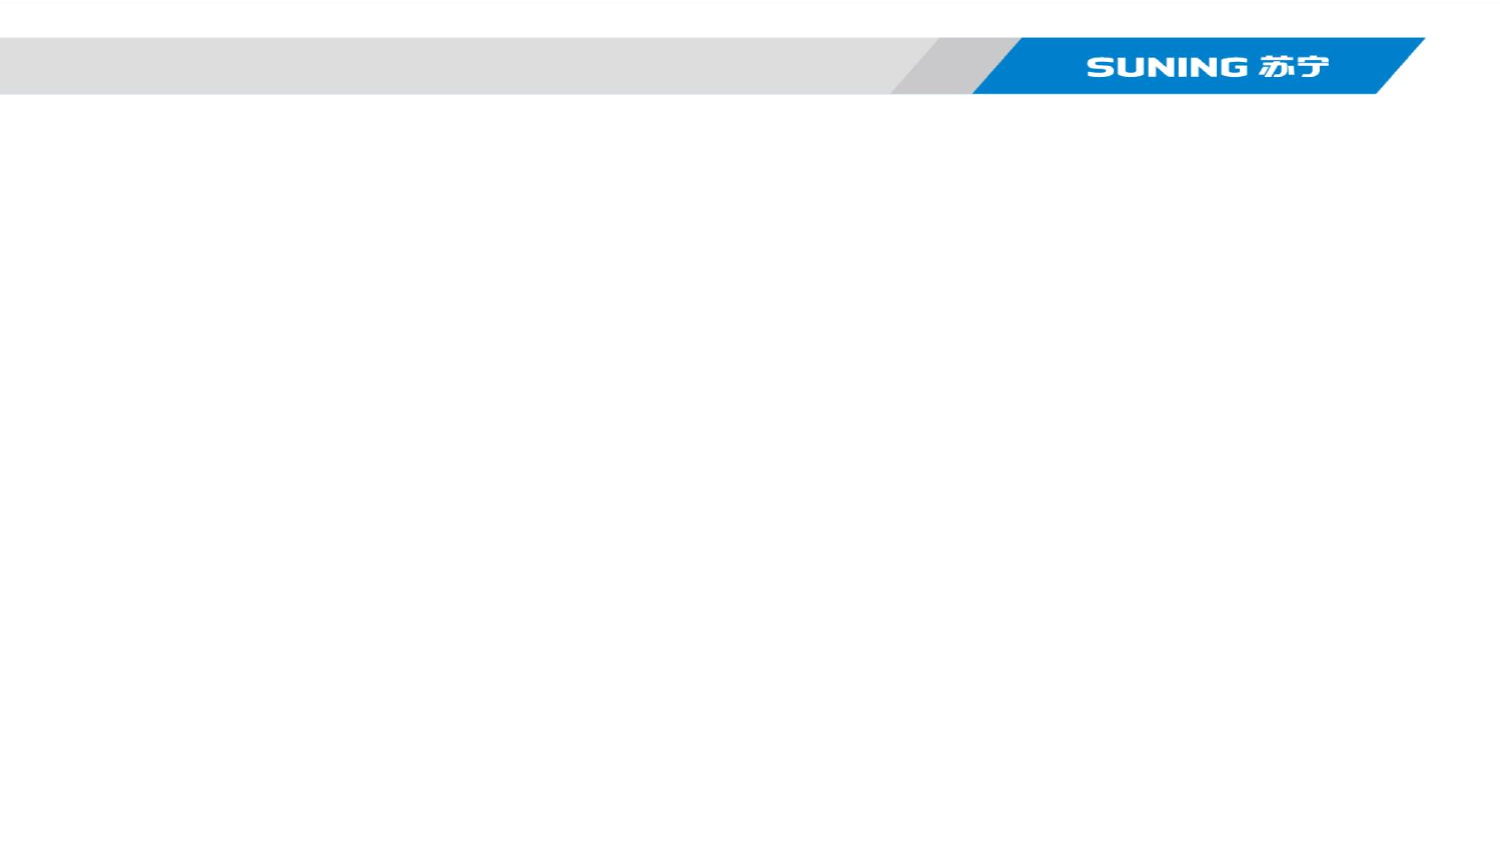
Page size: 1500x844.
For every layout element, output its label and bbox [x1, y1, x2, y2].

picture [0, 0, 1500, 97]
